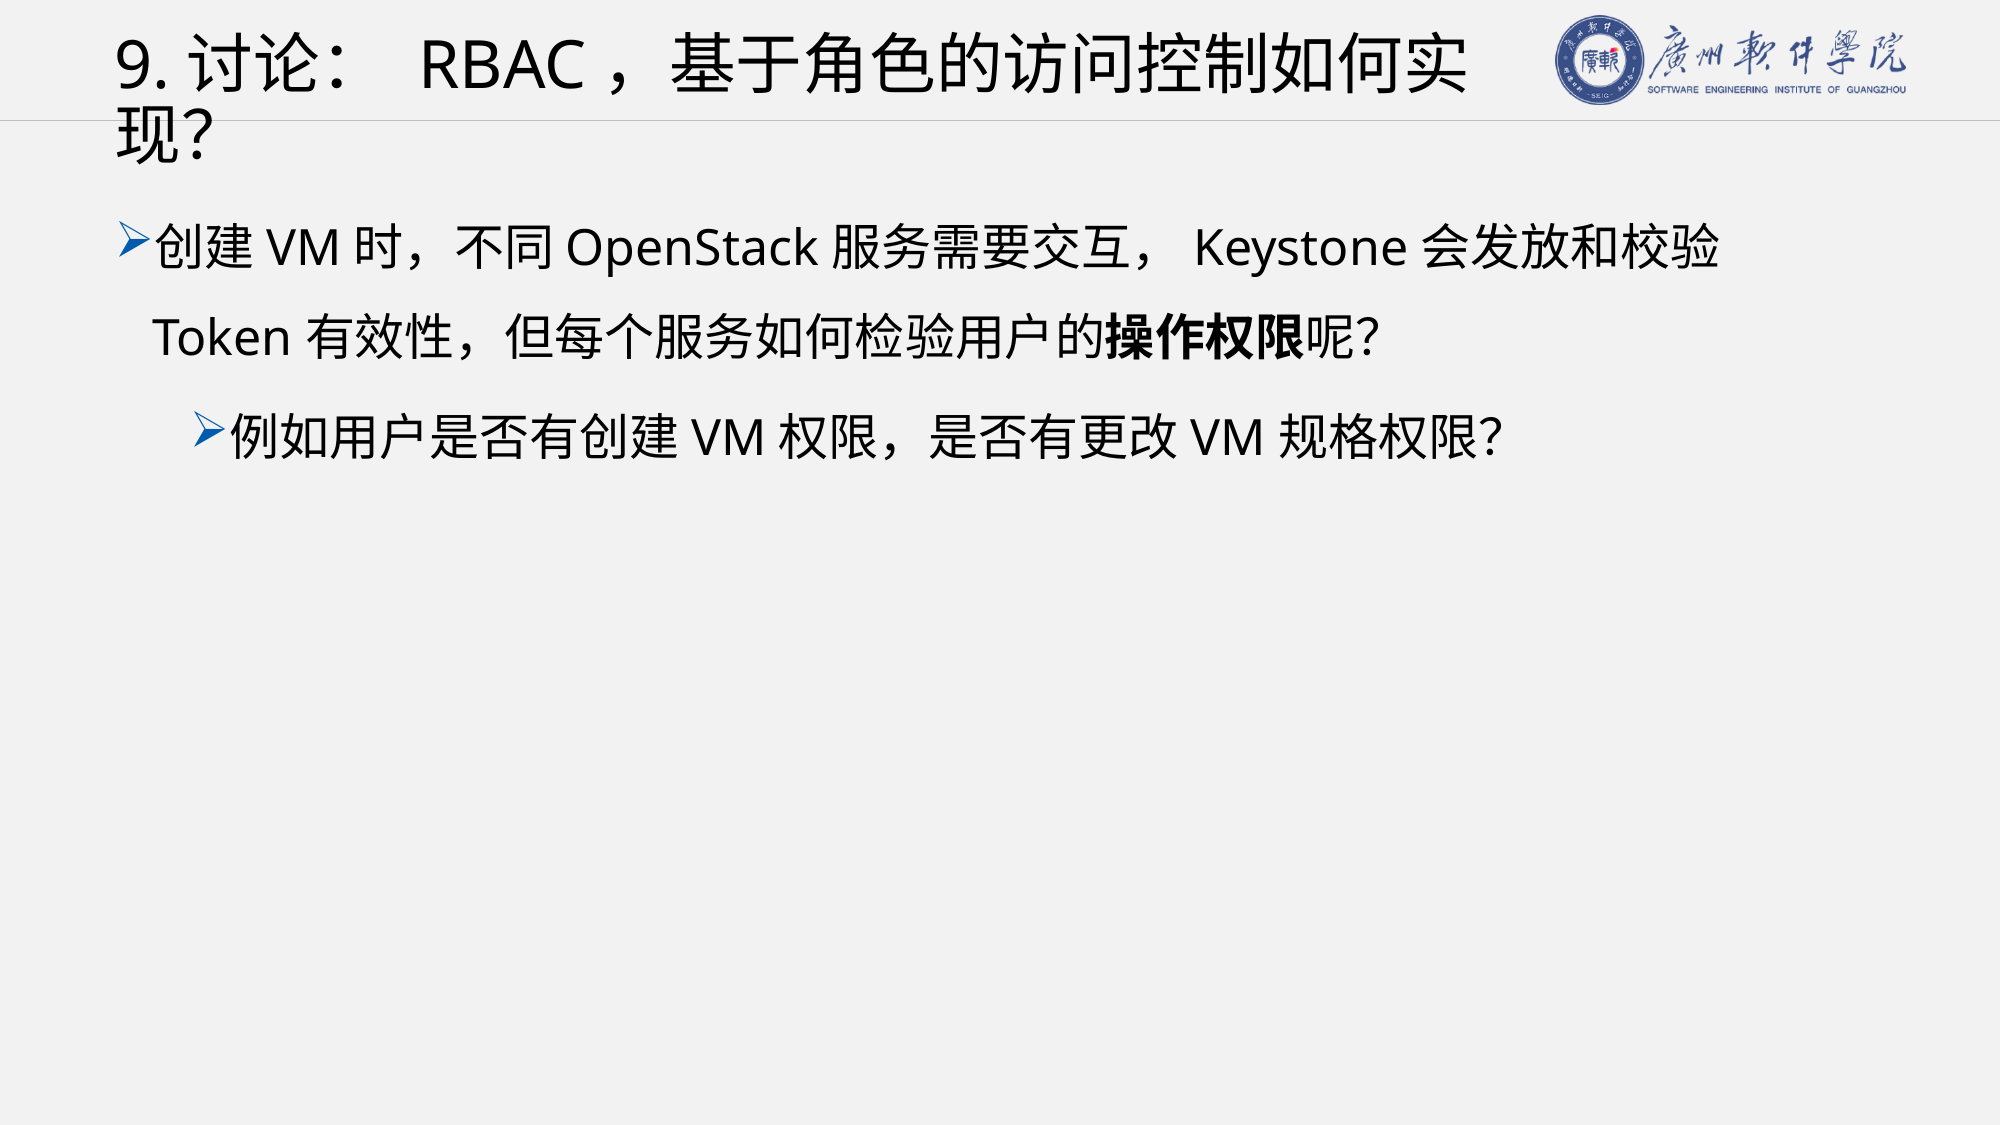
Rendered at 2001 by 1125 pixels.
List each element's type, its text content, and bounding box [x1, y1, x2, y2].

list 创建VM时，不同OpenStack服务需要交互，Keystone会发放和校验Token有效性，但每个服务如何检验用户的操作权限呢？ 例如用户是否有创建VM权限，是否有更改VM规格权限？ [99, 177, 1825, 892]
title 9.讨论： RBAC，基于角色的访问控制如何实现？ [99, 23, 1527, 117]
picture [1555, 15, 1906, 105]
